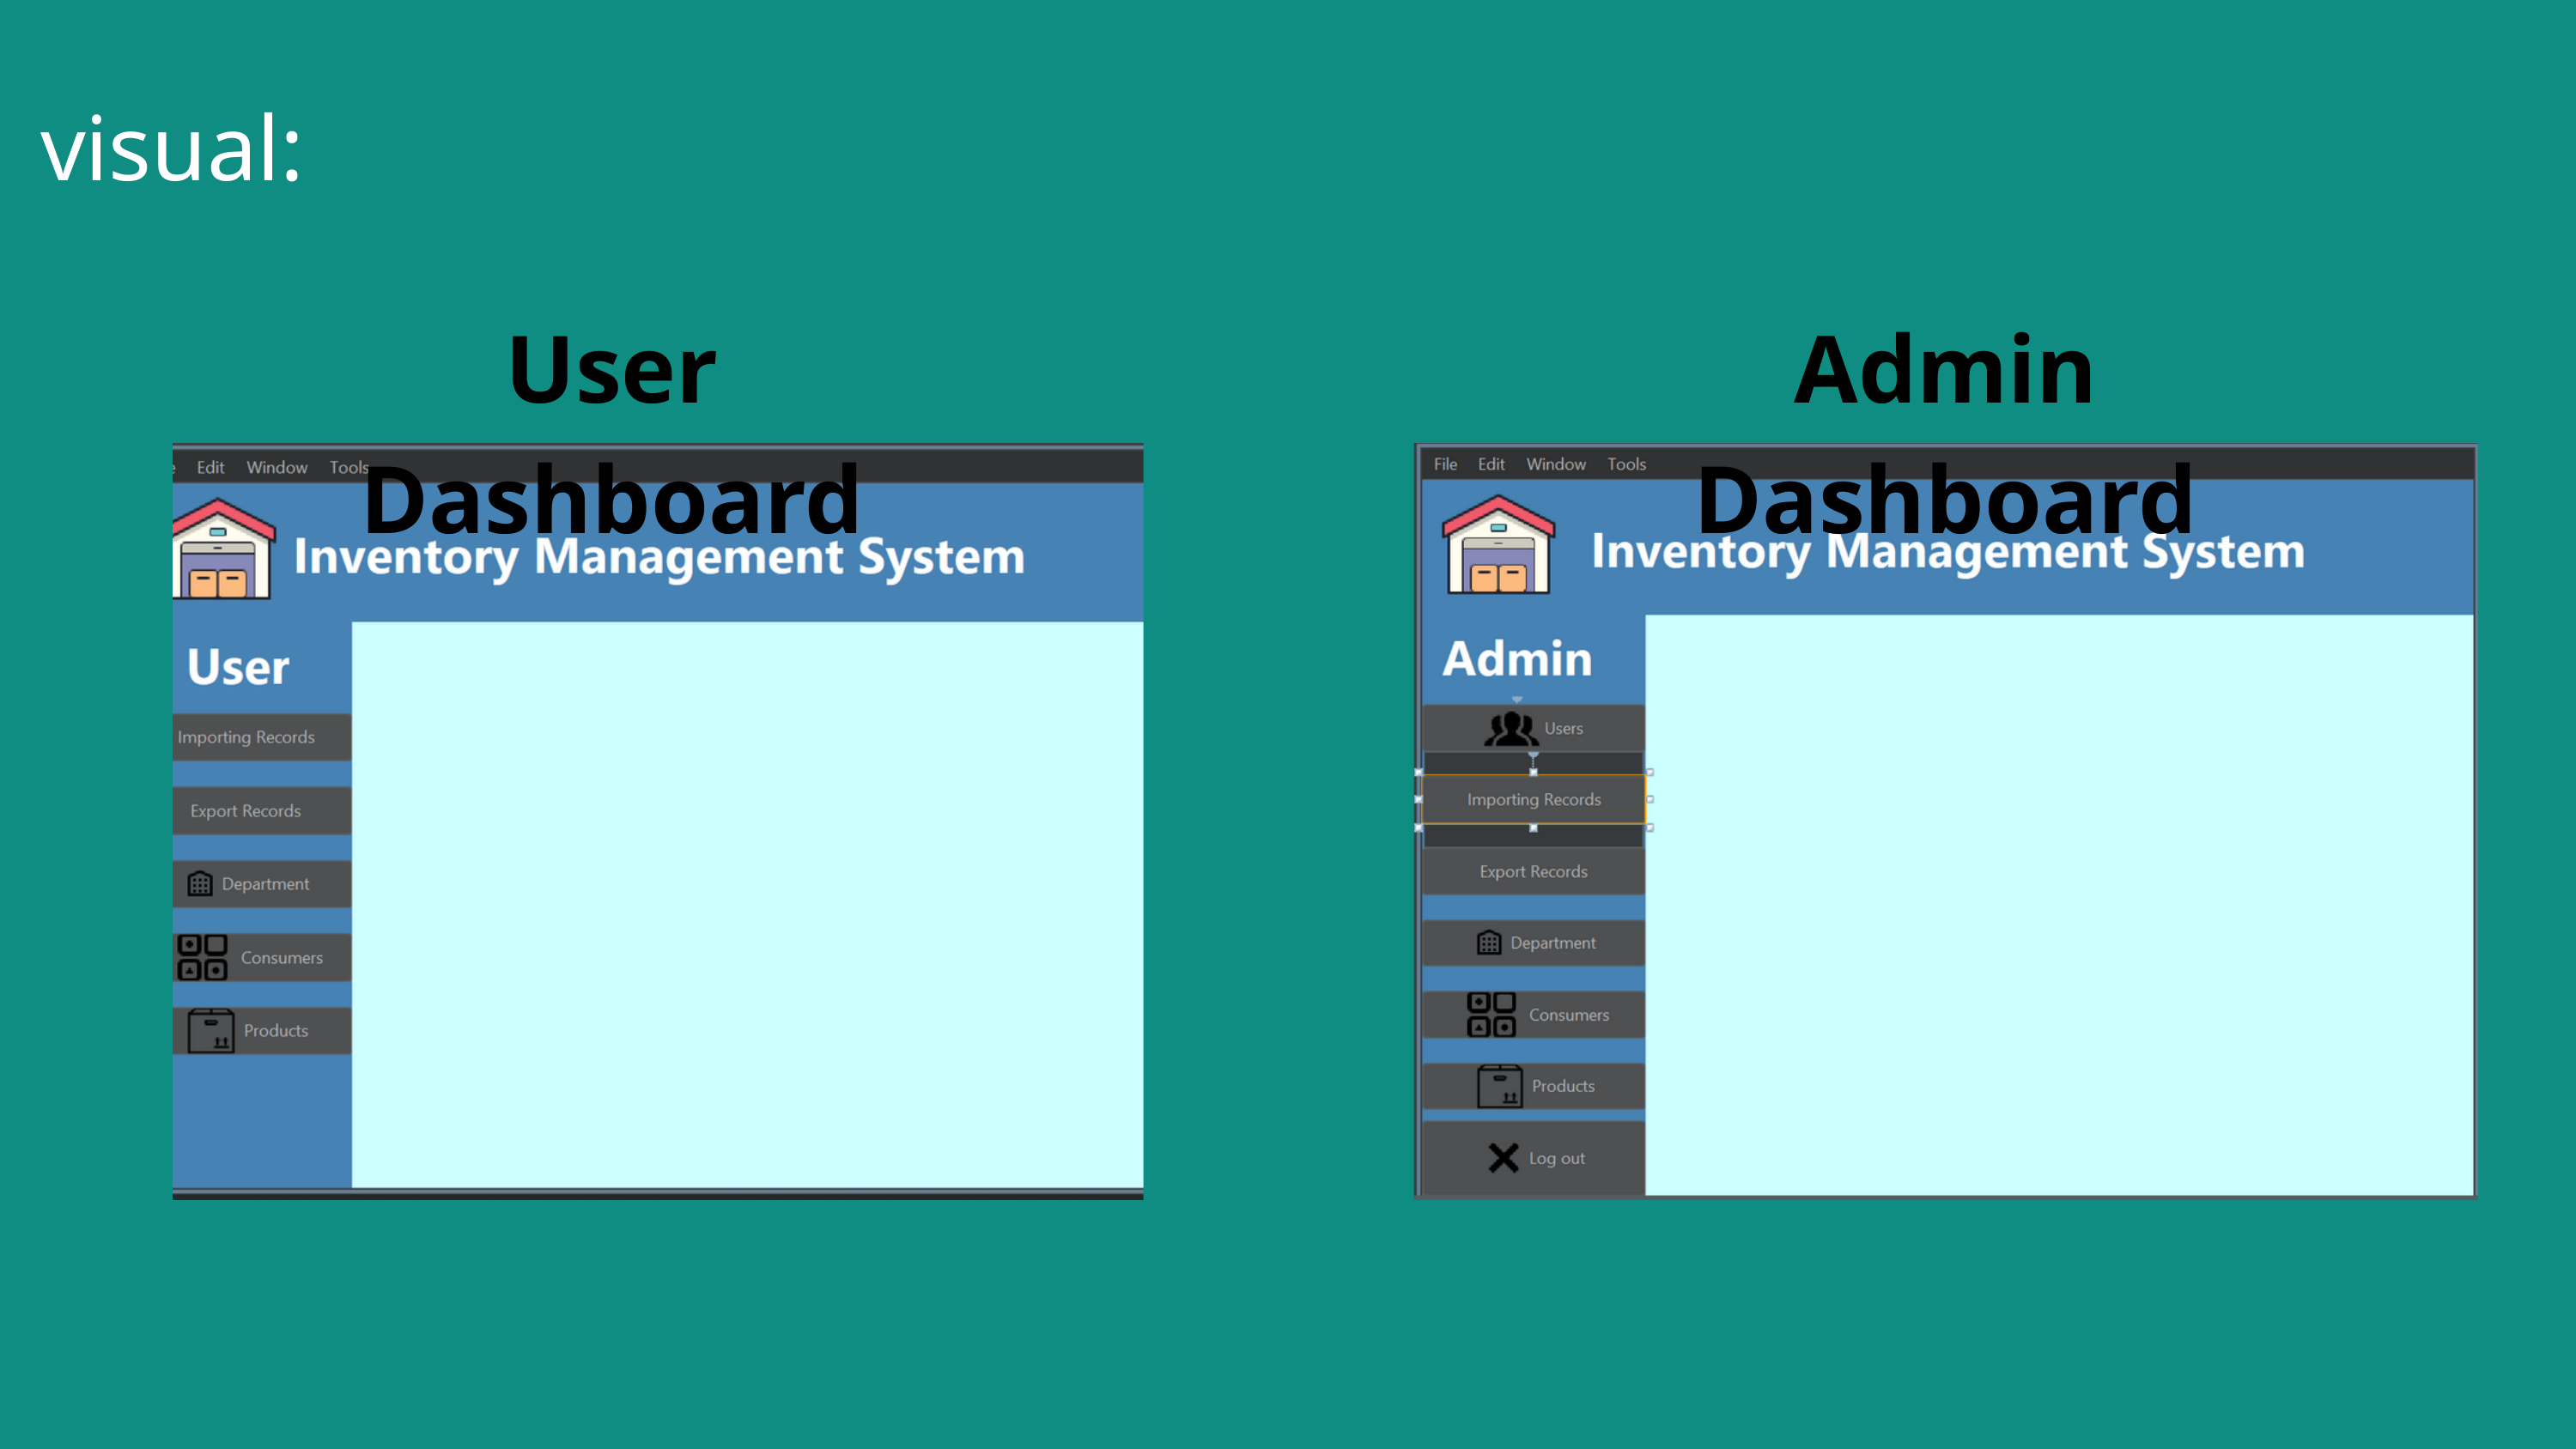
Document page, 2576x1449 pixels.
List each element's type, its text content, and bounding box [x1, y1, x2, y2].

text_box Admin Dashboard [1536, 291, 2355, 553]
text_box User Dashboard [246, 291, 978, 553]
text_box [173, 443, 1144, 1200]
text_box visual: [0, 82, 642, 199]
text_box [1413, 443, 2478, 1200]
